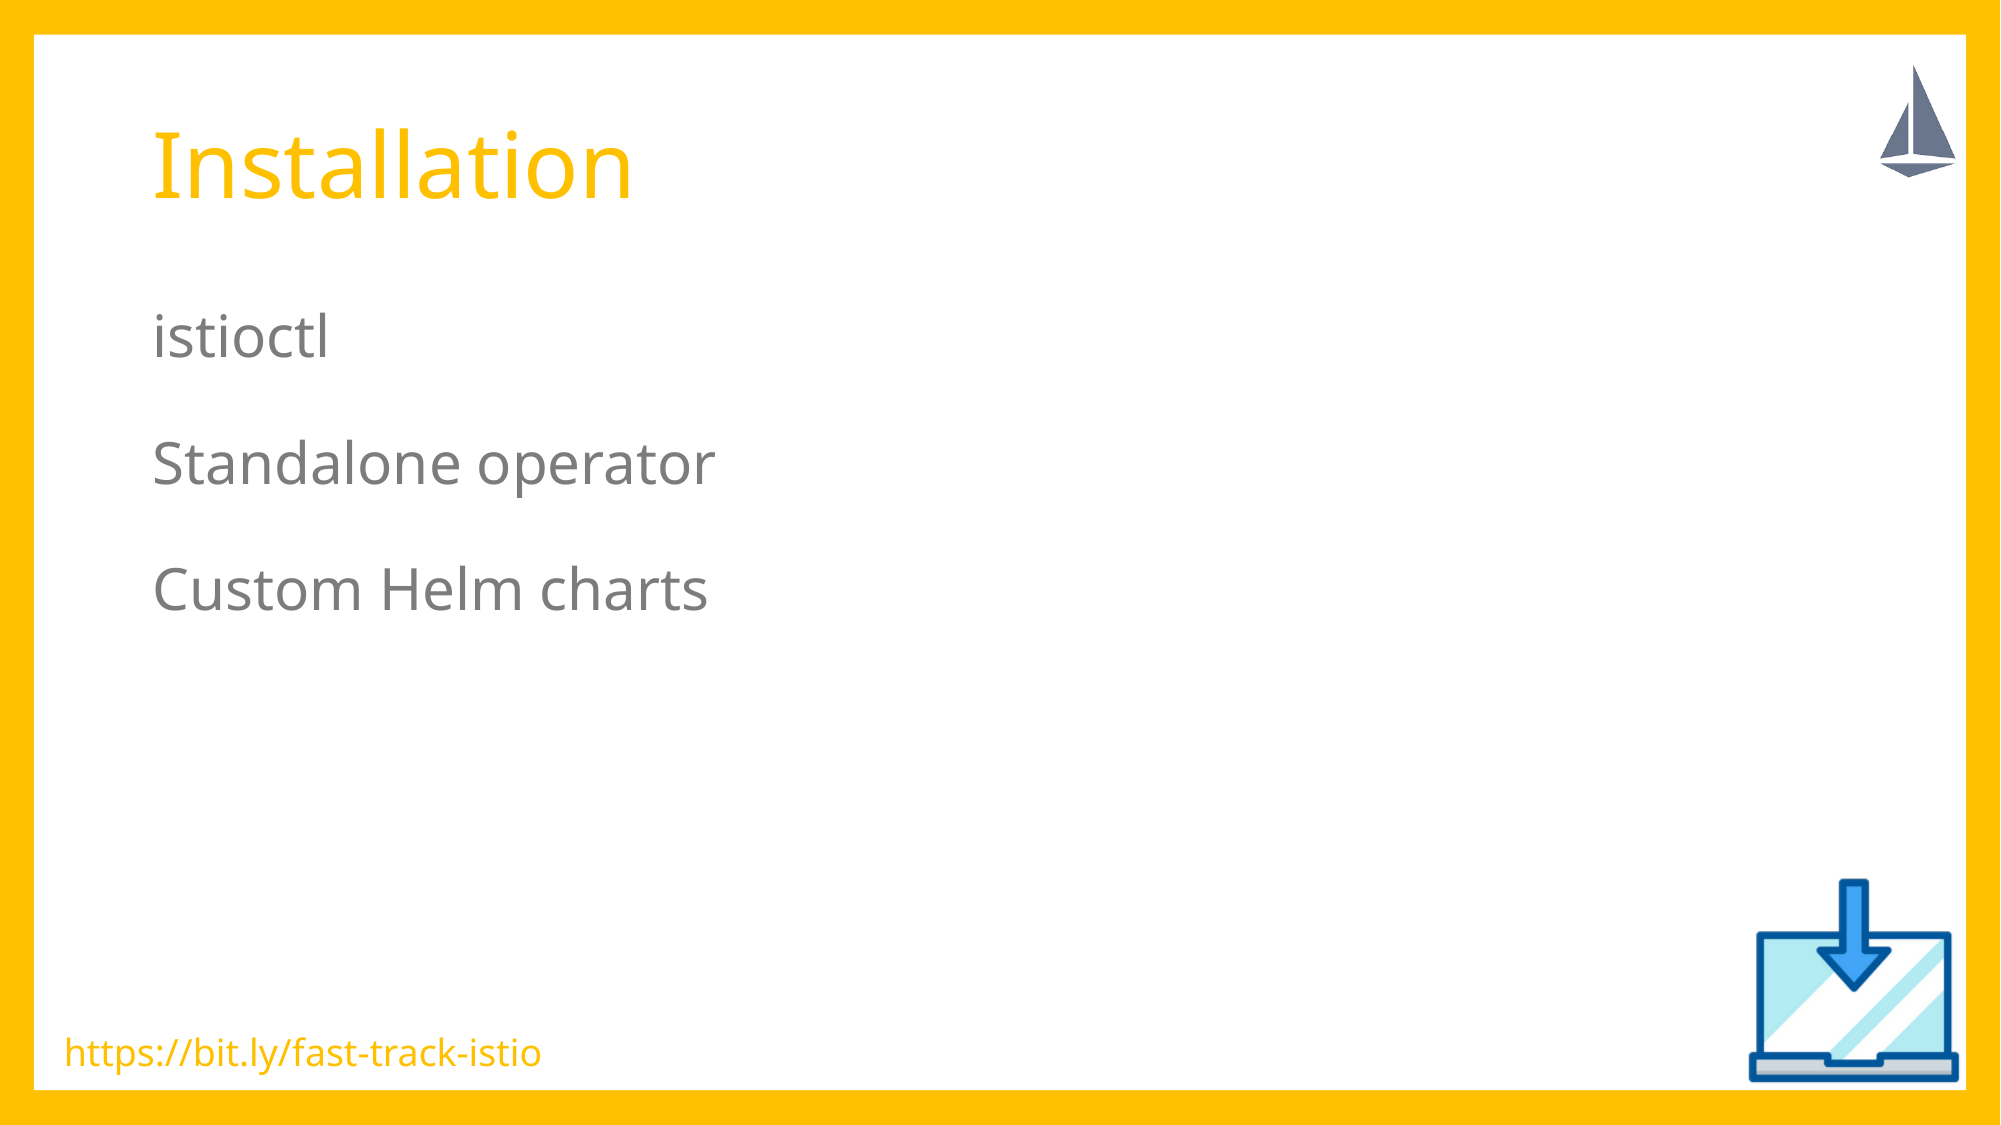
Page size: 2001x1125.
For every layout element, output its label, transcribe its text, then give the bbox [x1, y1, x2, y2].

picture [1734, 860, 1974, 1101]
title Installation [137, 59, 1863, 278]
picture [1865, 59, 1964, 185]
list istioctl Standalone operator Custom Helm charts [137, 299, 1863, 1014]
